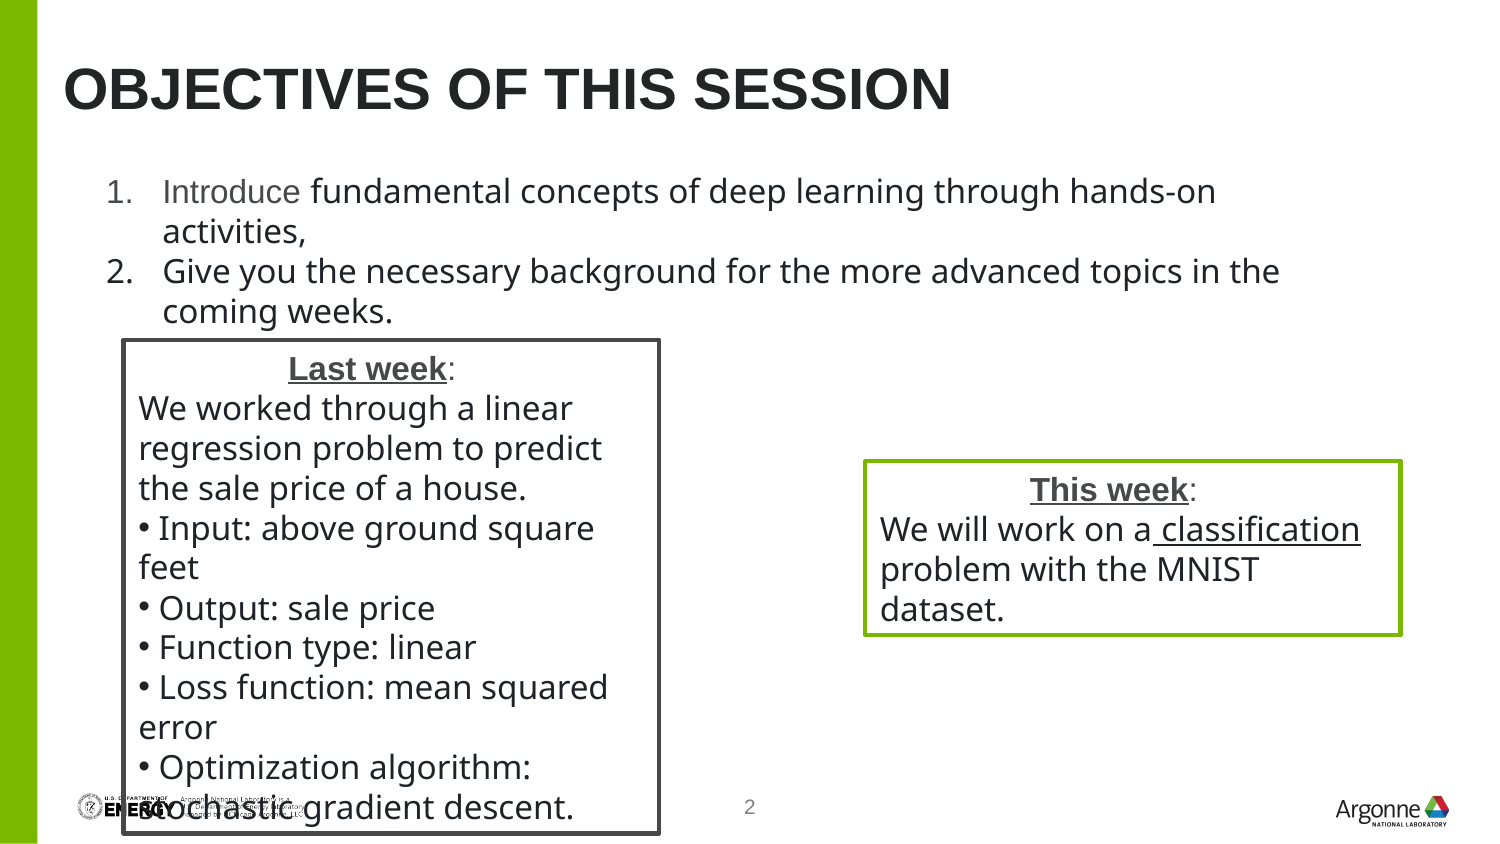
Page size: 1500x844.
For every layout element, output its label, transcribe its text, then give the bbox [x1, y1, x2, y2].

text_box Last week: We worked through a linear regression problem to predict the sale price of a house. Input: above ground square feet Output: sale price Function type: linear Loss function: mean squared error Optimization algorithm: stochastic gradient descent. [123, 339, 659, 834]
text_box This week: We will work on a classification problem with the MNIST dataset. [865, 460, 1401, 636]
slide_number 2 [712, 796, 788, 819]
title Objectives of this session [63, 20, 1437, 123]
picture [1330, 787, 1458, 834]
text_box Introduce fundamental concepts of deep learning through hands-on activities, Give you the necessary background for the more advanced topics in the coming weeks. [91, 162, 1311, 378]
picture [75, 791, 123, 822]
